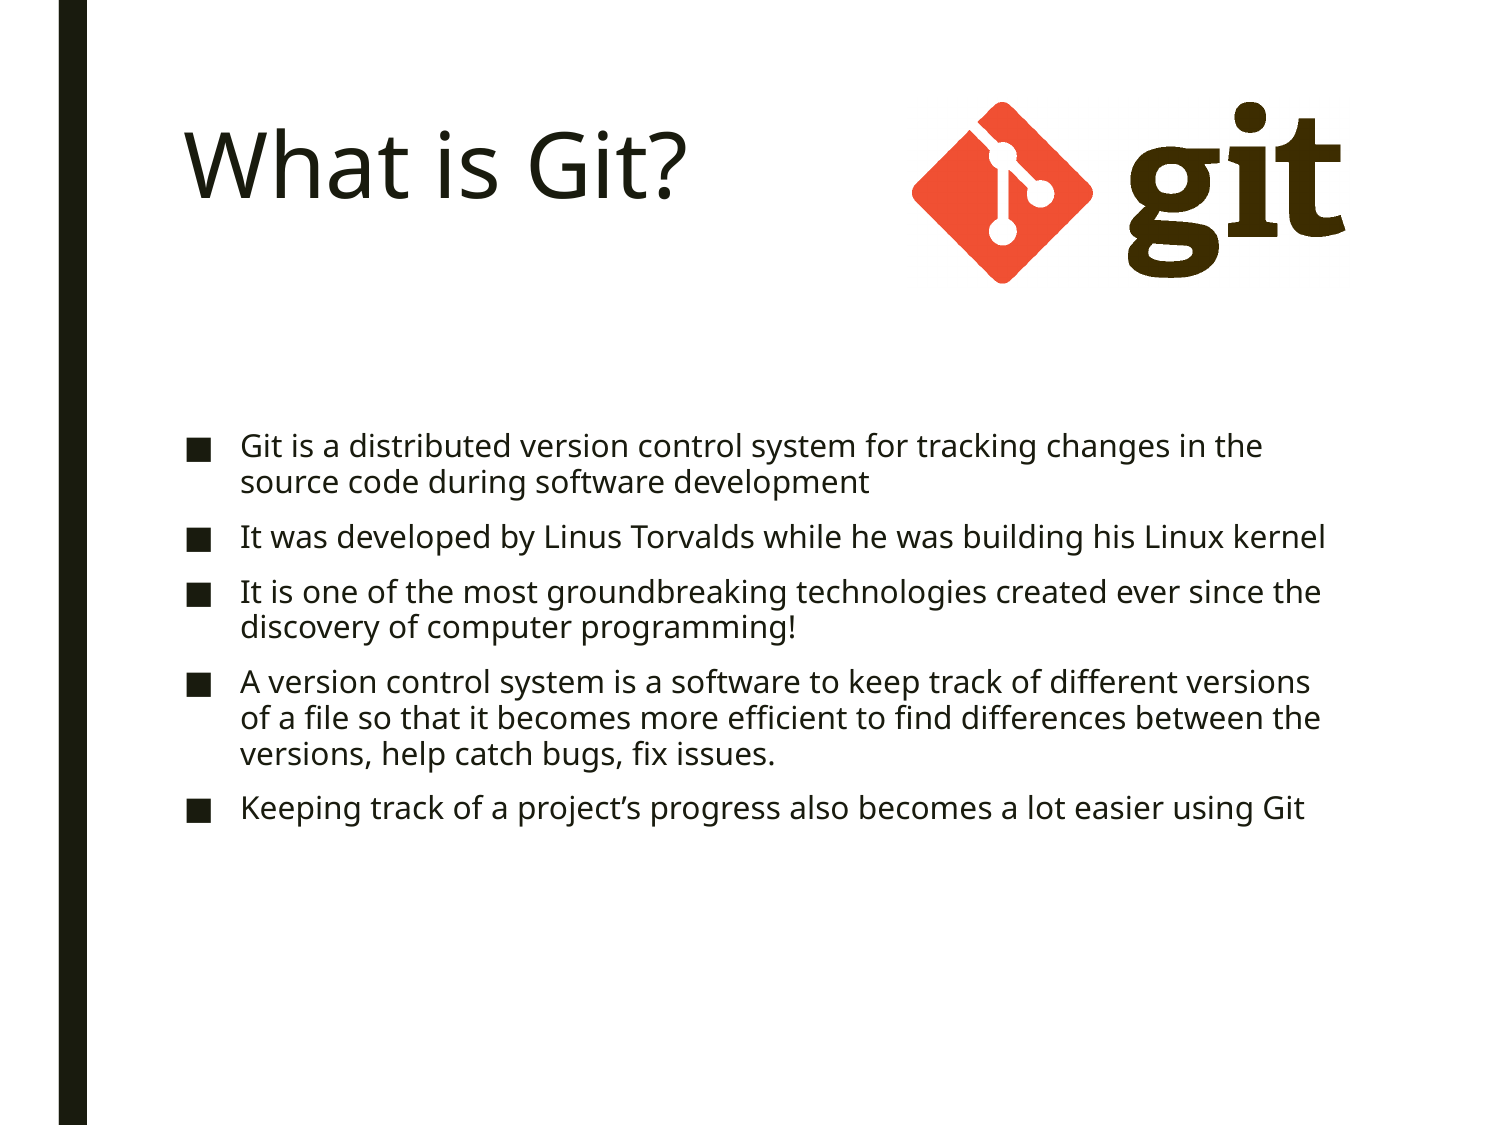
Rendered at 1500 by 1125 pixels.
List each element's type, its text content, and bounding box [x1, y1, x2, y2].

title What is Git? [168, 112, 1351, 357]
picture [907, 97, 1350, 288]
list Git is a distributed version control system for tracking changes in the source code during software development It was developed by Linus Torvalds while he was building his Linux kernel It is one of the most groundbreaking technologies created ever since the discovery of computer programming! A version control system is a software to keep track of different versions of a file so that it becomes more efficient to find differences between the versions, help catch bugs, fix issues. Keeping track of a project’s progress also becomes a lot easier using Git [168, 421, 1351, 863]
